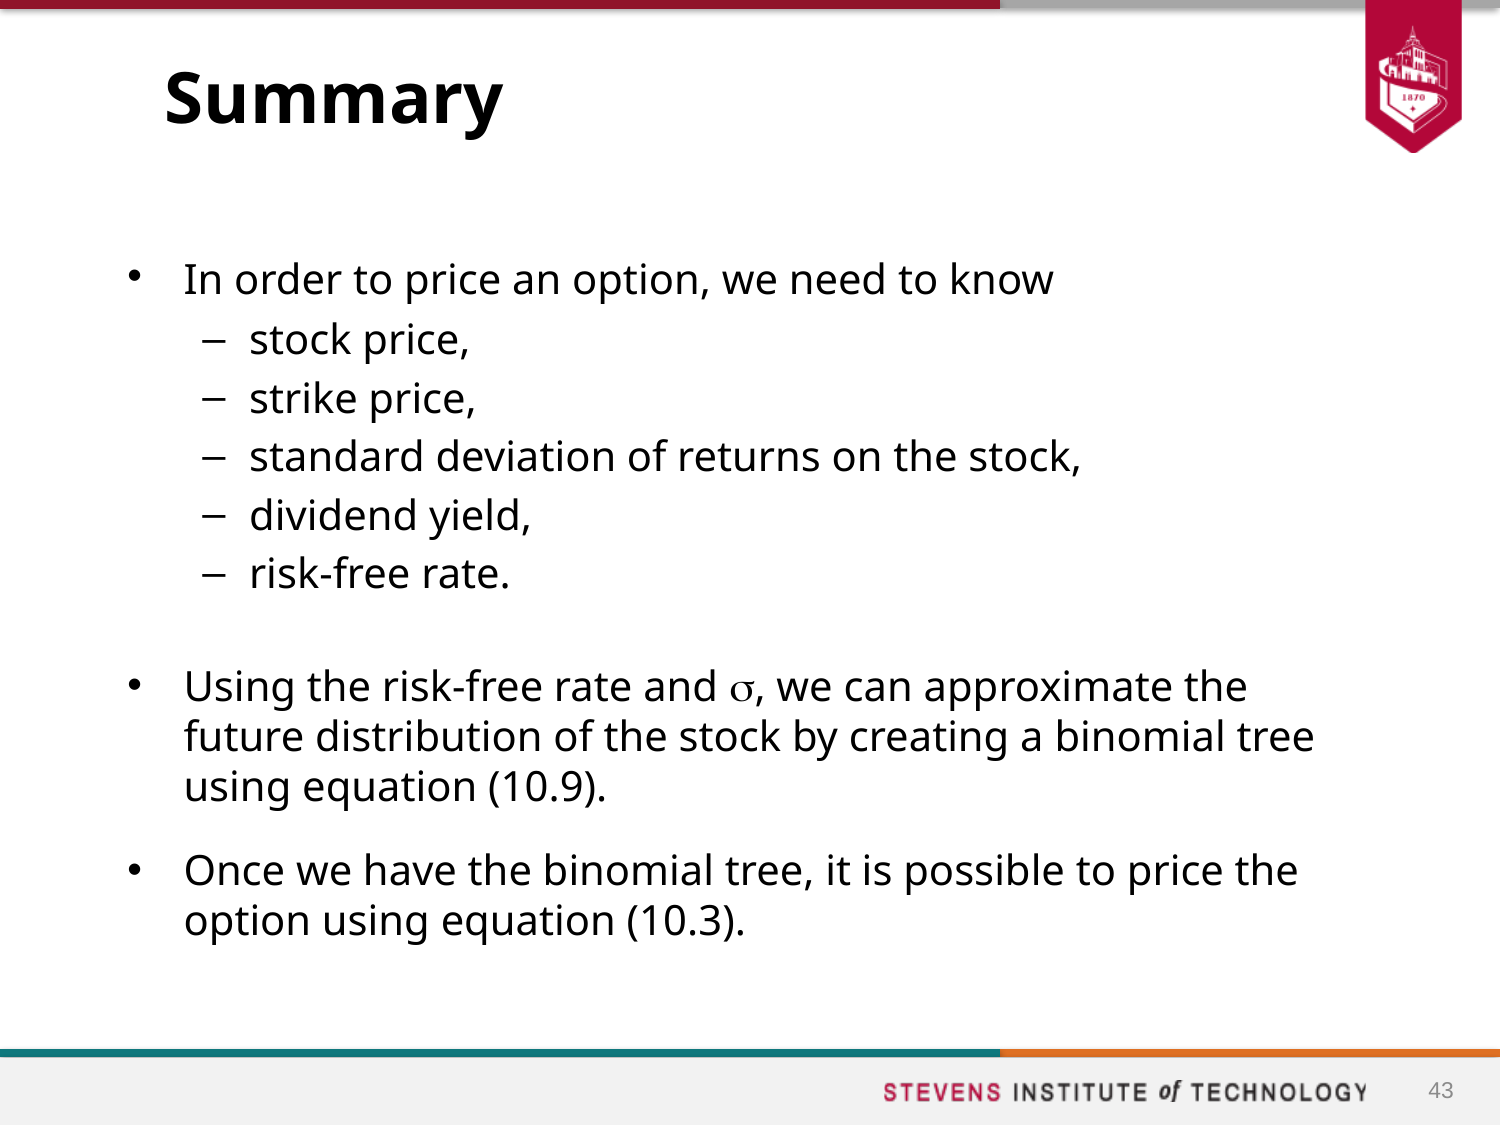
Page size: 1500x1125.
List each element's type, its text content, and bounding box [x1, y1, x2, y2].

title Summary [150, 45, 1425, 209]
slide_number 43 [1401, 1059, 1481, 1120]
list In order to price an option, we need to know stock price, strike price, standard deviation of returns on the stock, dividend yield, risk-free rate. Using the risk-free rate and , we can approximate the future distribution of the stock by creating a binomial tree using equation (10.9). Once we have the binomial tree, it is possible to price the option using equation (10.3). [112, 237, 1388, 1000]
